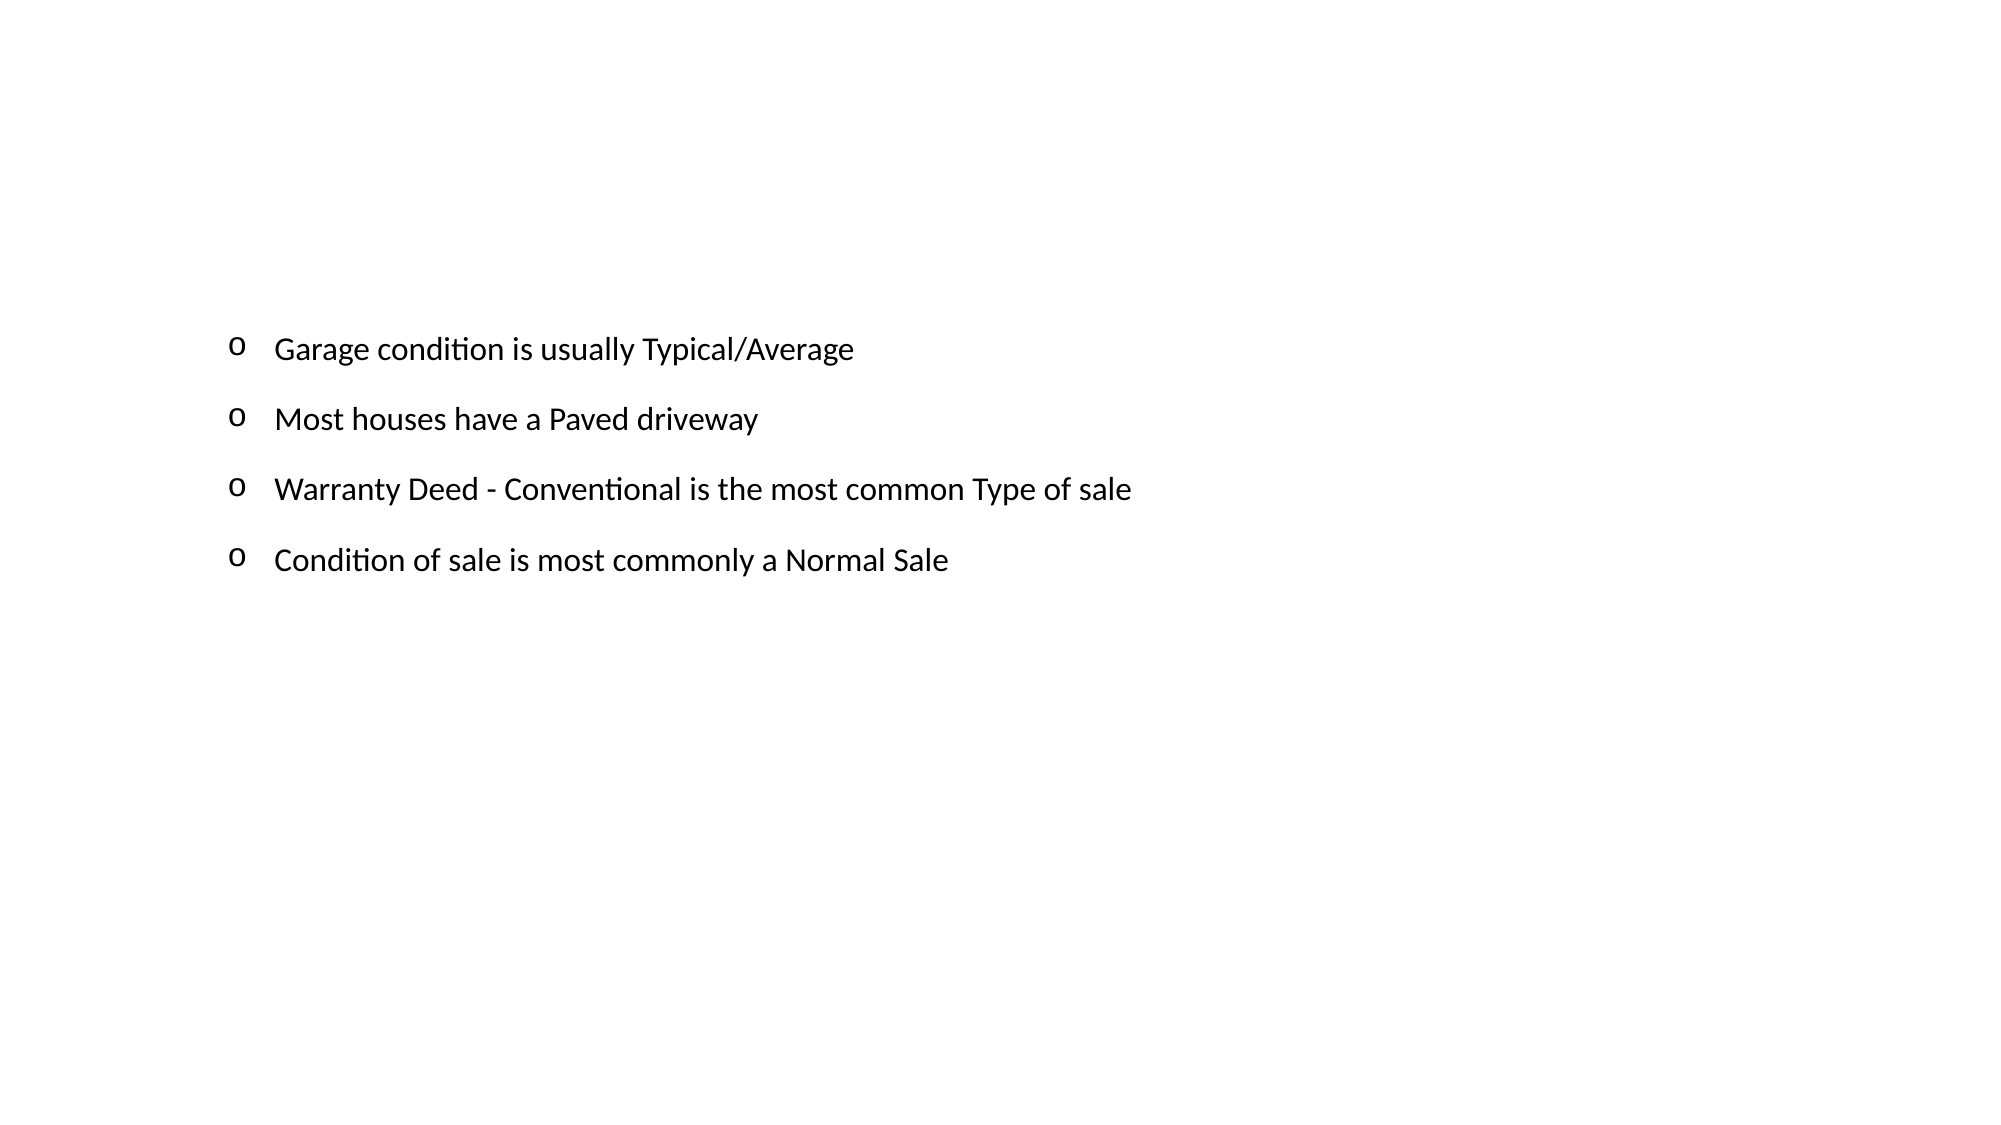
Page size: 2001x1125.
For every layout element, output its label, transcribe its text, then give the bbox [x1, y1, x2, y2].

list Garage condition is usually Typical/Average Most houses have a Paved driveway Warranty Deed - Conventional is the most common Type of sale Condition of sale is most commonly a Normal Sale [137, 299, 1863, 743]
